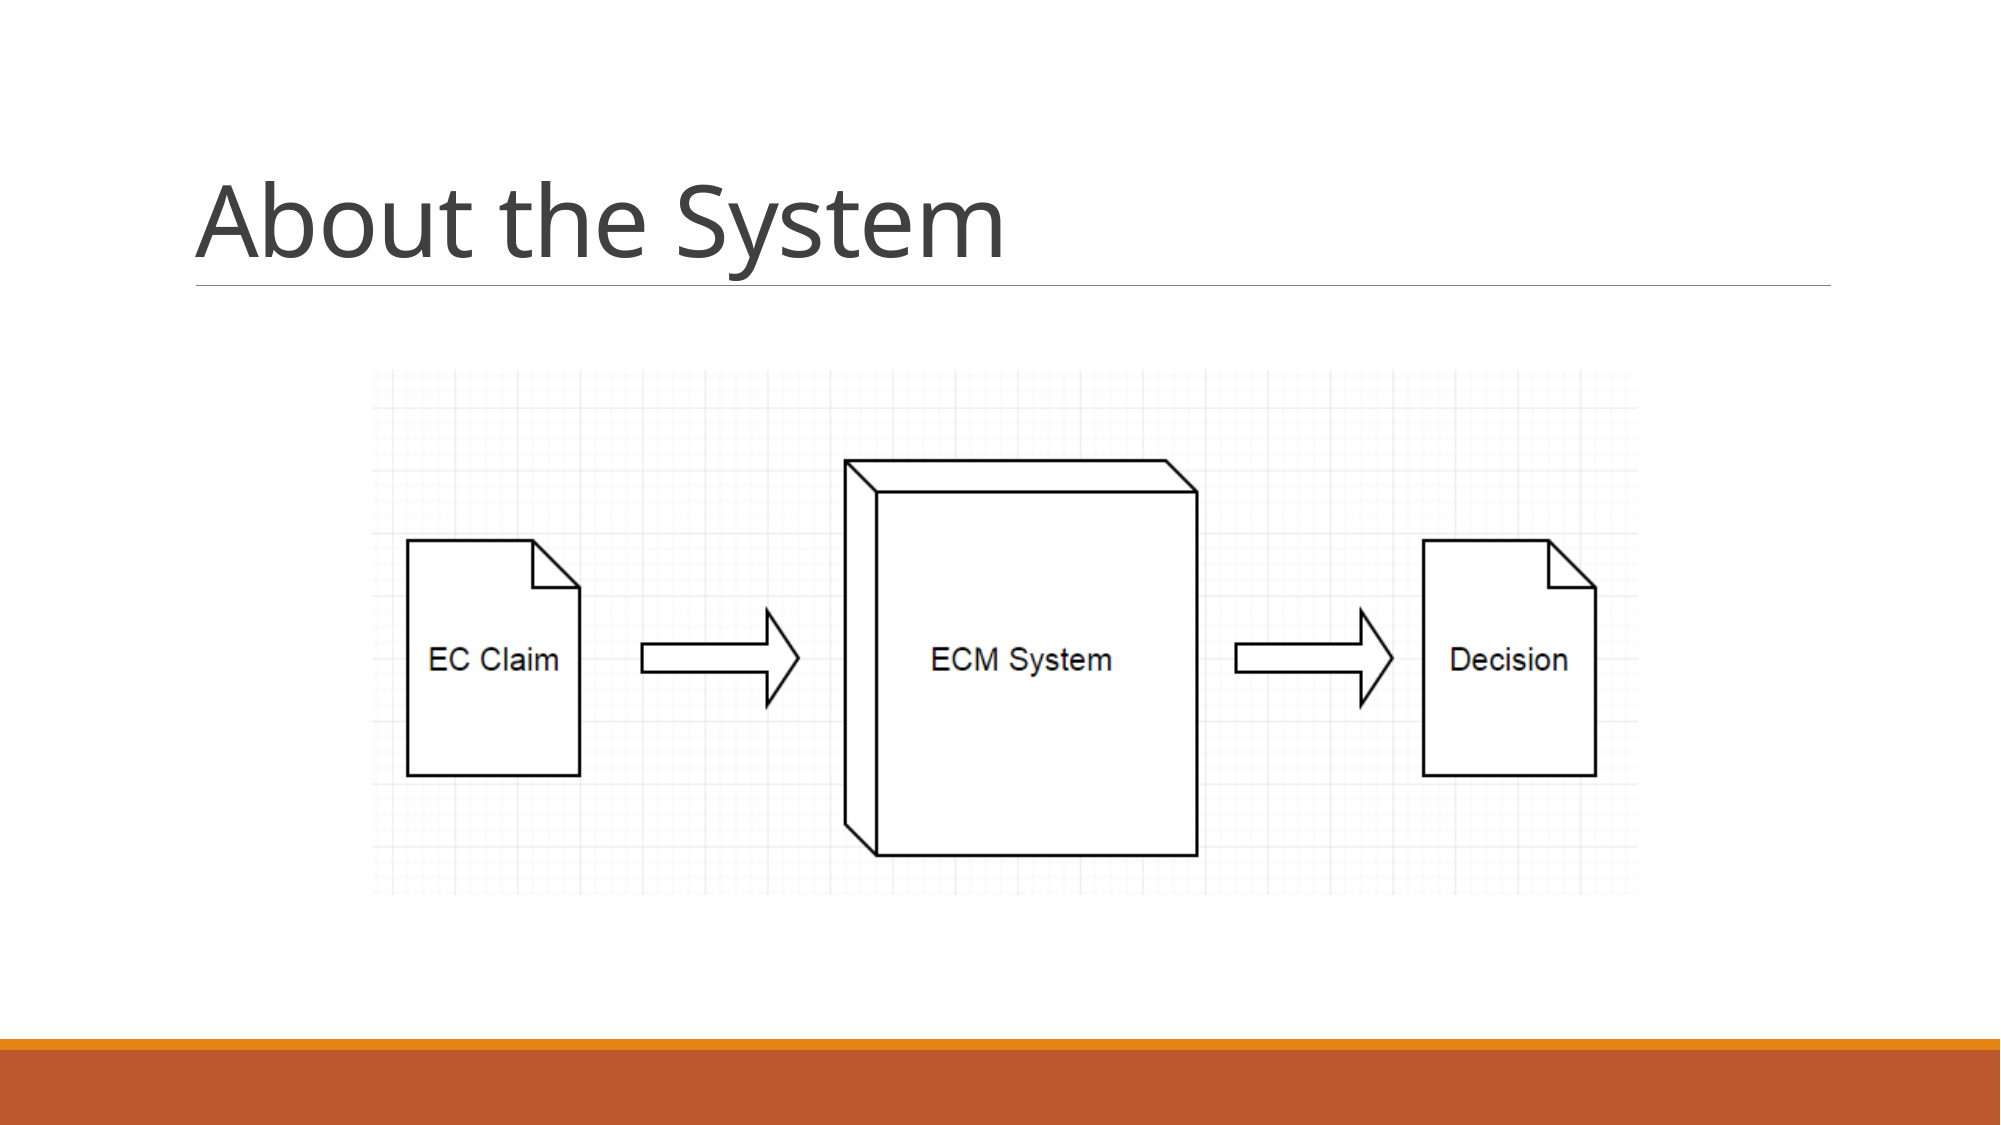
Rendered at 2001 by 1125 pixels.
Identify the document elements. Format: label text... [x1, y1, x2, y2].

title About the System [180, 47, 1830, 285]
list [371, 370, 1639, 896]
